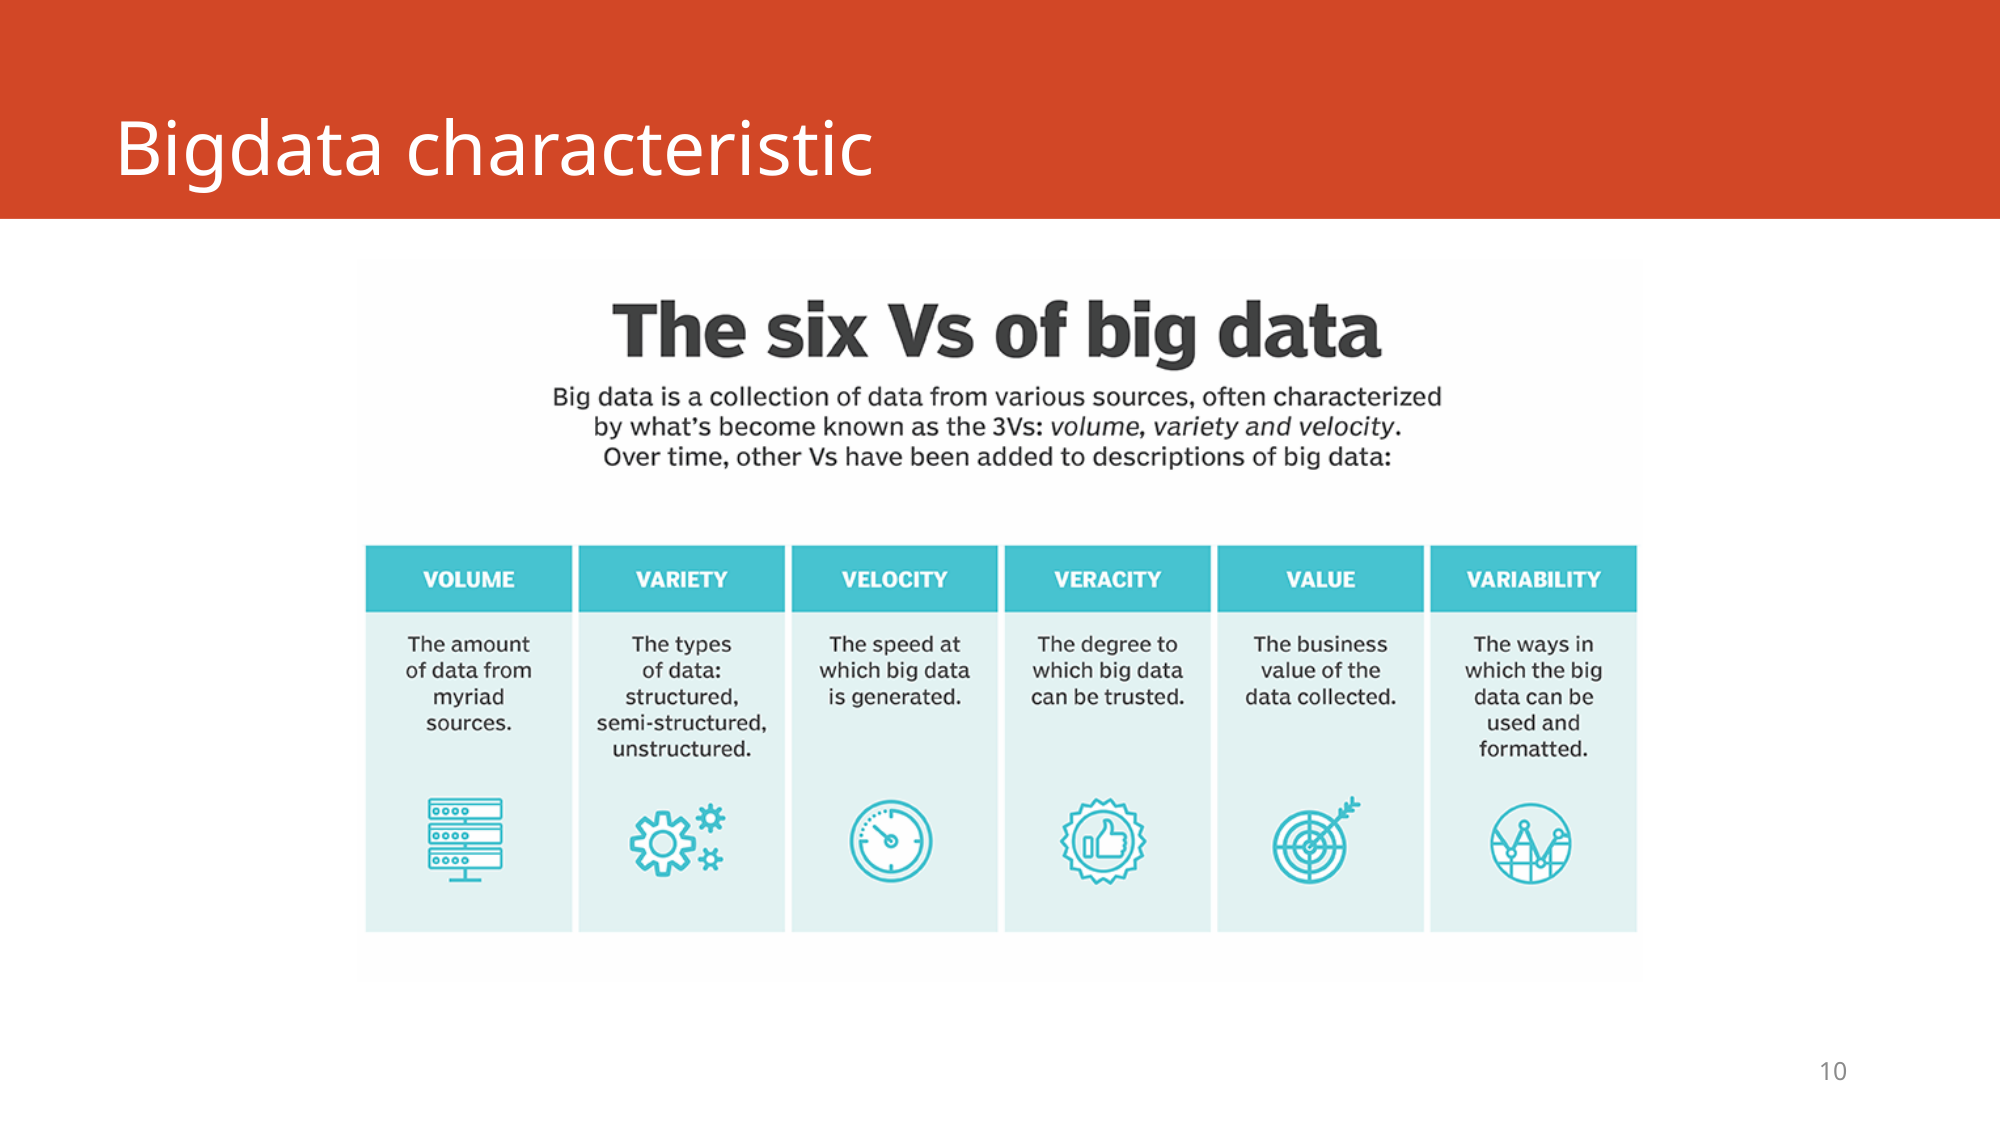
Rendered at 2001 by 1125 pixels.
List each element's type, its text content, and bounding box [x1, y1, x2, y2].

slide_number 10 [1325, 1042, 1863, 1103]
picture [357, 259, 1643, 982]
title Bigdata characteristic [99, 0, 1863, 199]
